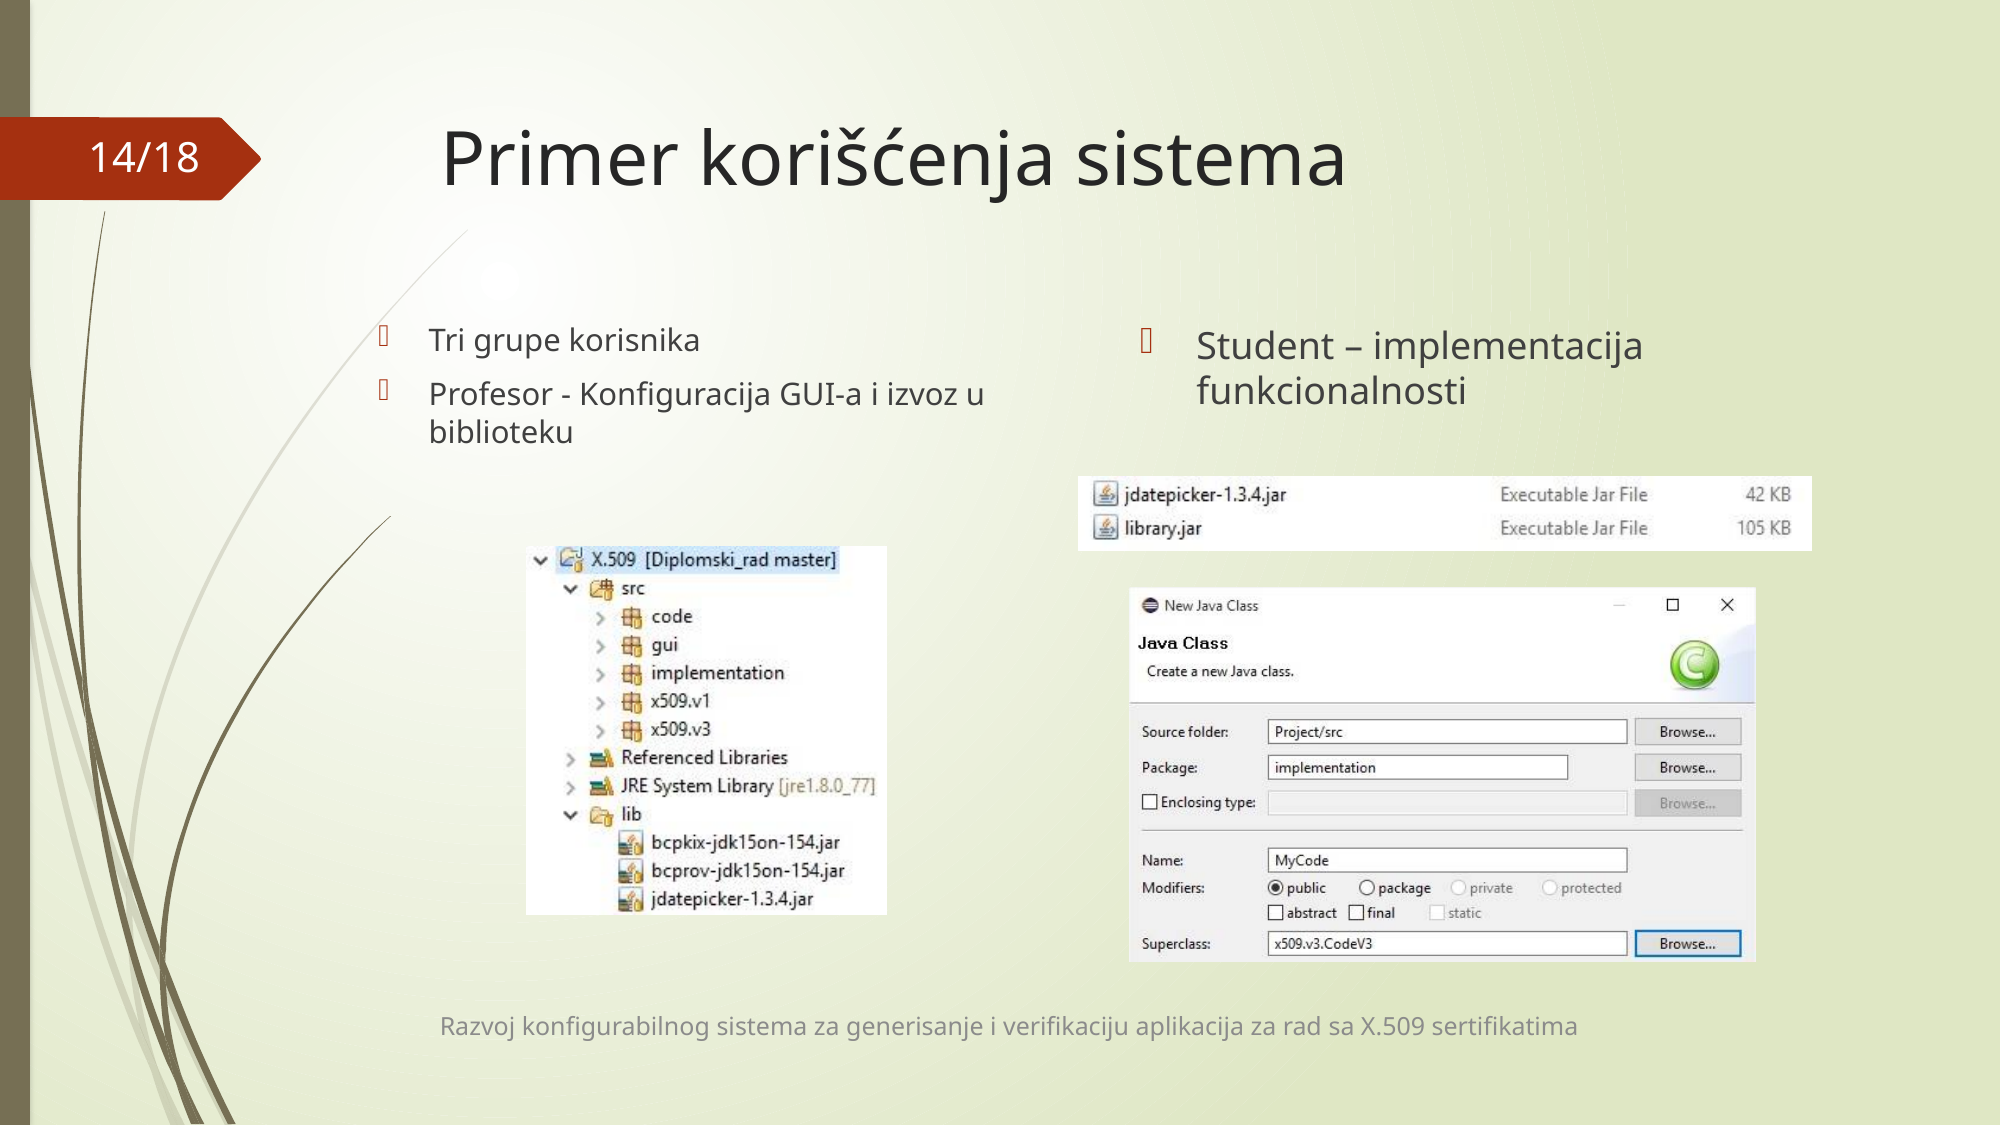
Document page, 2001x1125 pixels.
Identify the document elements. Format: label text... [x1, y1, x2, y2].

text_box Student – implementacija funkcionalnosti [1125, 314, 1812, 460]
list Tri grupe korisnika Profesor - Konfiguracija GUI-a i izvoz u biblioteku [363, 312, 1050, 459]
picture [526, 546, 887, 915]
picture [1078, 476, 1812, 551]
footer Razvoj konfigurabilnog sistema za generisanje i verifikaciju aplikacija za rad sa X.509 sertifikatima [424, 1006, 1675, 1067]
picture [1129, 587, 1756, 962]
slide_number 14/18 [61, 129, 216, 190]
title Primer korišćenja sistema [425, 102, 1888, 313]
